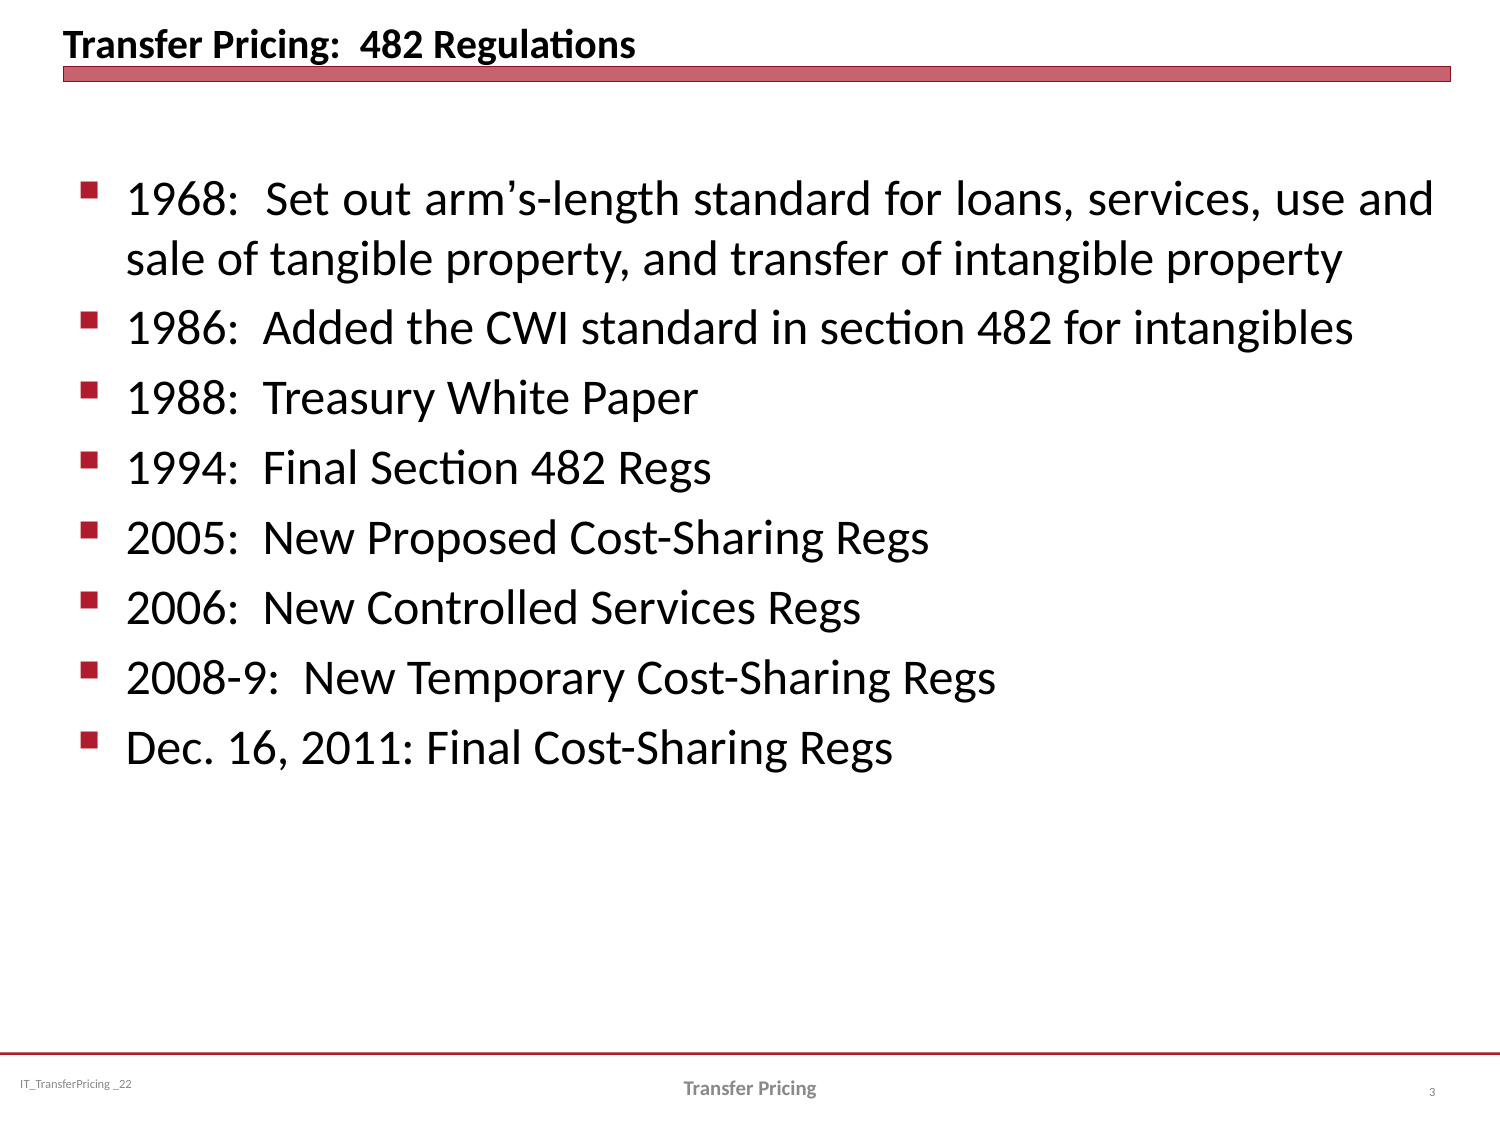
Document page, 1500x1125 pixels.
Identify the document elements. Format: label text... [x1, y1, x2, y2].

slide_number 3 [1375, 1061, 1451, 1122]
list 1968: Set out arm’s-length standard for loans, services, use and sale of tangible property, and transfer of intangible property 1986: Added the CWI standard in section 482 for intangibles 1988: Treasury White Paper 1994: Final Section 482 Regs 2005: New Proposed Cost-Sharing Regs 2006: New Controlled Services Regs 2008-9: New Temporary Cost-Sharing Regs Dec. 16, 2011: Final Cost-Sharing Regs [63, 87, 1451, 1041]
title Transfer Pricing: 482 Regulations [62, 6, 1451, 67]
footer Transfer Pricing [512, 1056, 988, 1117]
